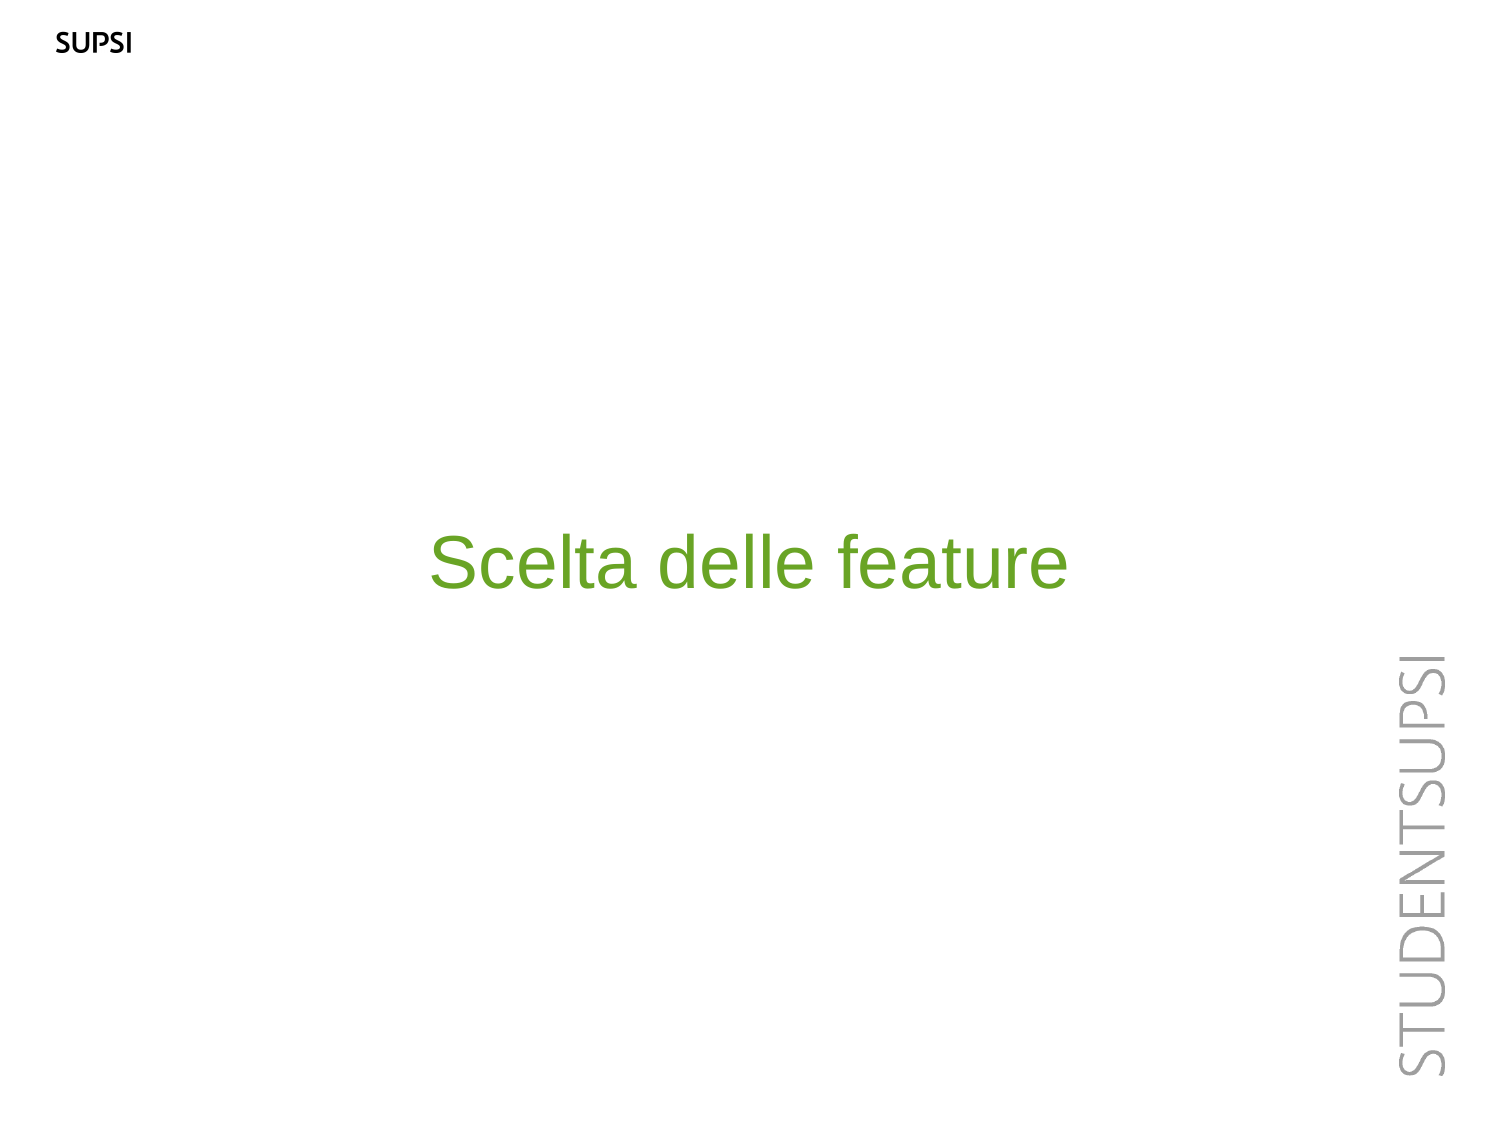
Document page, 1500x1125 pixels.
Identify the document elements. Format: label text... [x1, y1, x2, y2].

picture [1399, 657, 1445, 1076]
picture [56, 30, 134, 53]
list Scelta delle feature [106, 513, 1394, 612]
